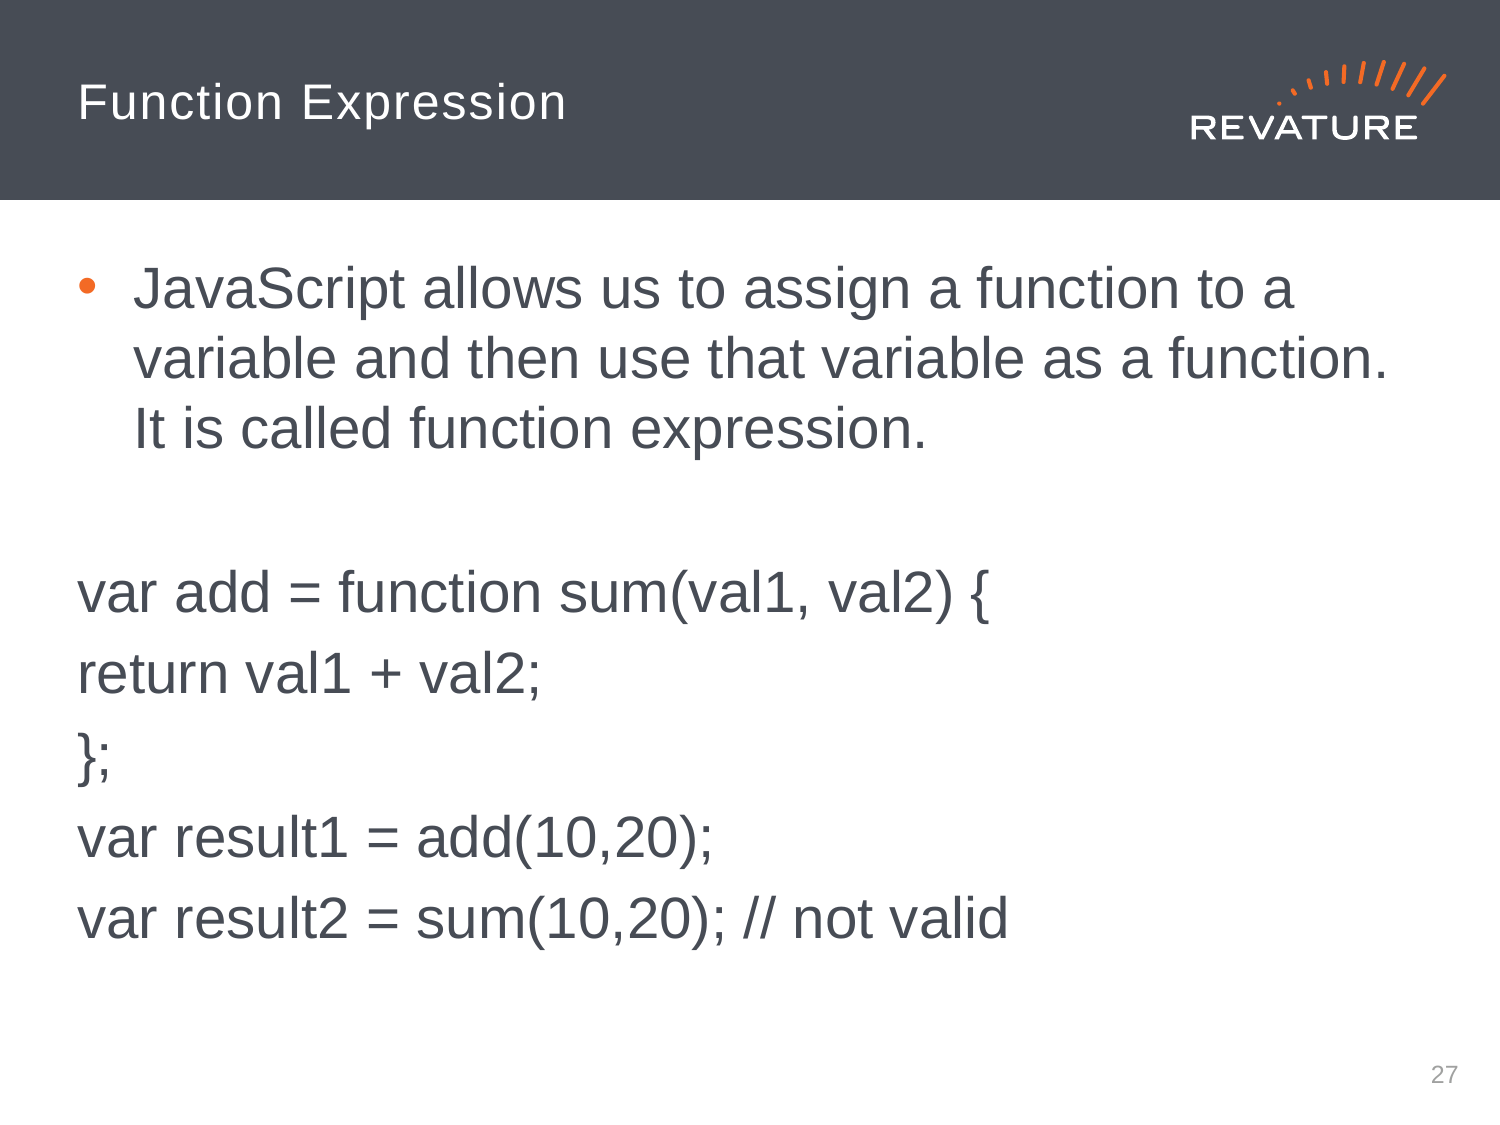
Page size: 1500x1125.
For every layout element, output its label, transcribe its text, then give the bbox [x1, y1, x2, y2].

list JavaScript allows us to assign a function to a variable and then use that variable as a function. It is called function expression. var add = function sum(val1, val2) { return val1 + val2; }; var result1 = add(10,20); var result2 = sum(10,20); // not valid [62, 243, 1438, 986]
slide_number 26 [1332, 1043, 1474, 1104]
title Function Expression [62, 0, 1084, 200]
